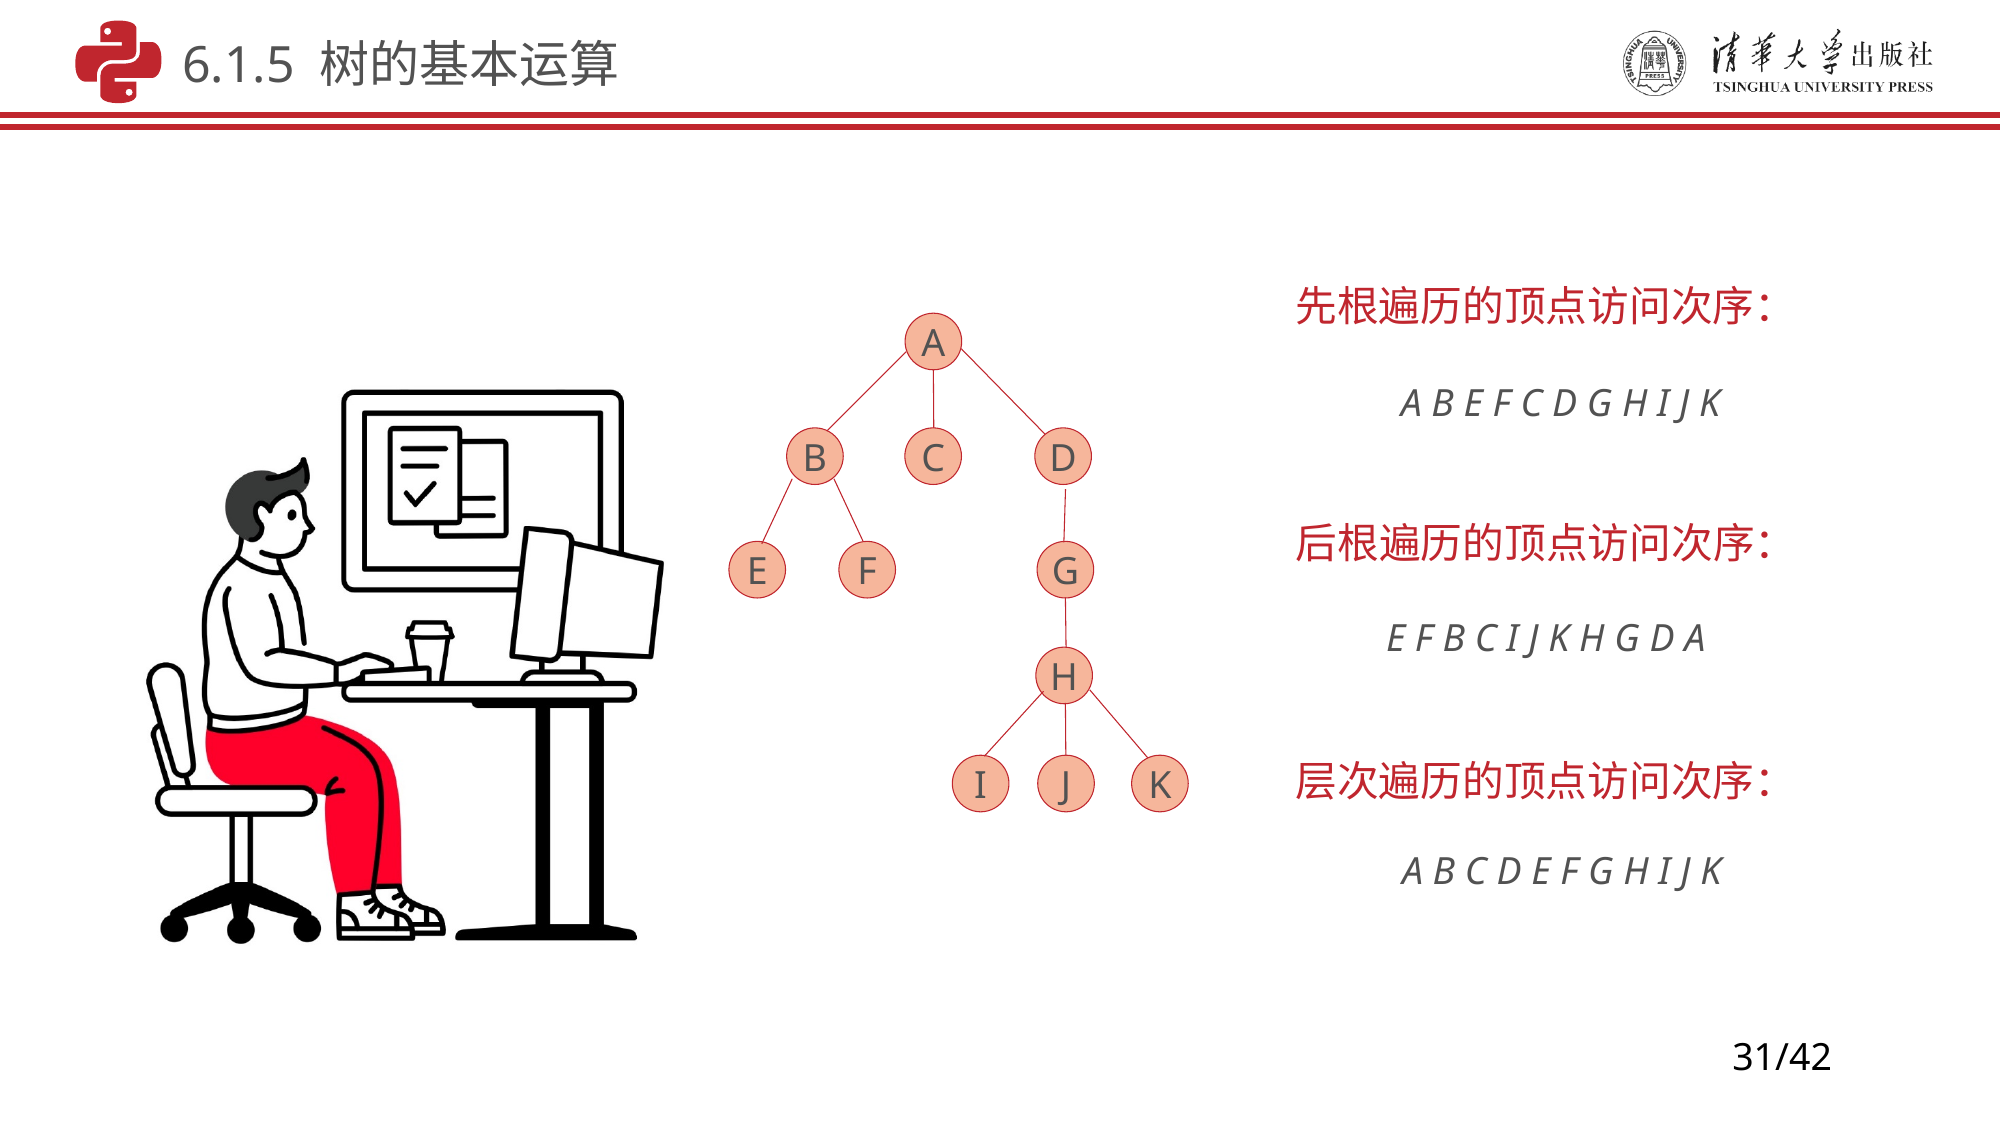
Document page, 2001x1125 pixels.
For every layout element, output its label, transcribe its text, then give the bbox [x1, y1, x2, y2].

picture [64, 323, 681, 984]
text_box A B C D E F G H I J K [1387, 839, 1737, 900]
text_box E F B C I J K H G D A [1371, 606, 1721, 667]
text_box 后根遍历的顶点访问次序： [1280, 509, 1878, 575]
text_box 先根遍历的顶点访问次序： [1280, 272, 1878, 338]
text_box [728, 313, 1189, 812]
text_box A B E F C D G H I J K [1386, 371, 1736, 432]
slide_number 31/42 [1717, 1025, 1853, 1086]
text_box 层次遍历的顶点访问次序： [1280, 746, 1850, 812]
text_box 6.1.5 树的基本运算 [167, 24, 635, 100]
